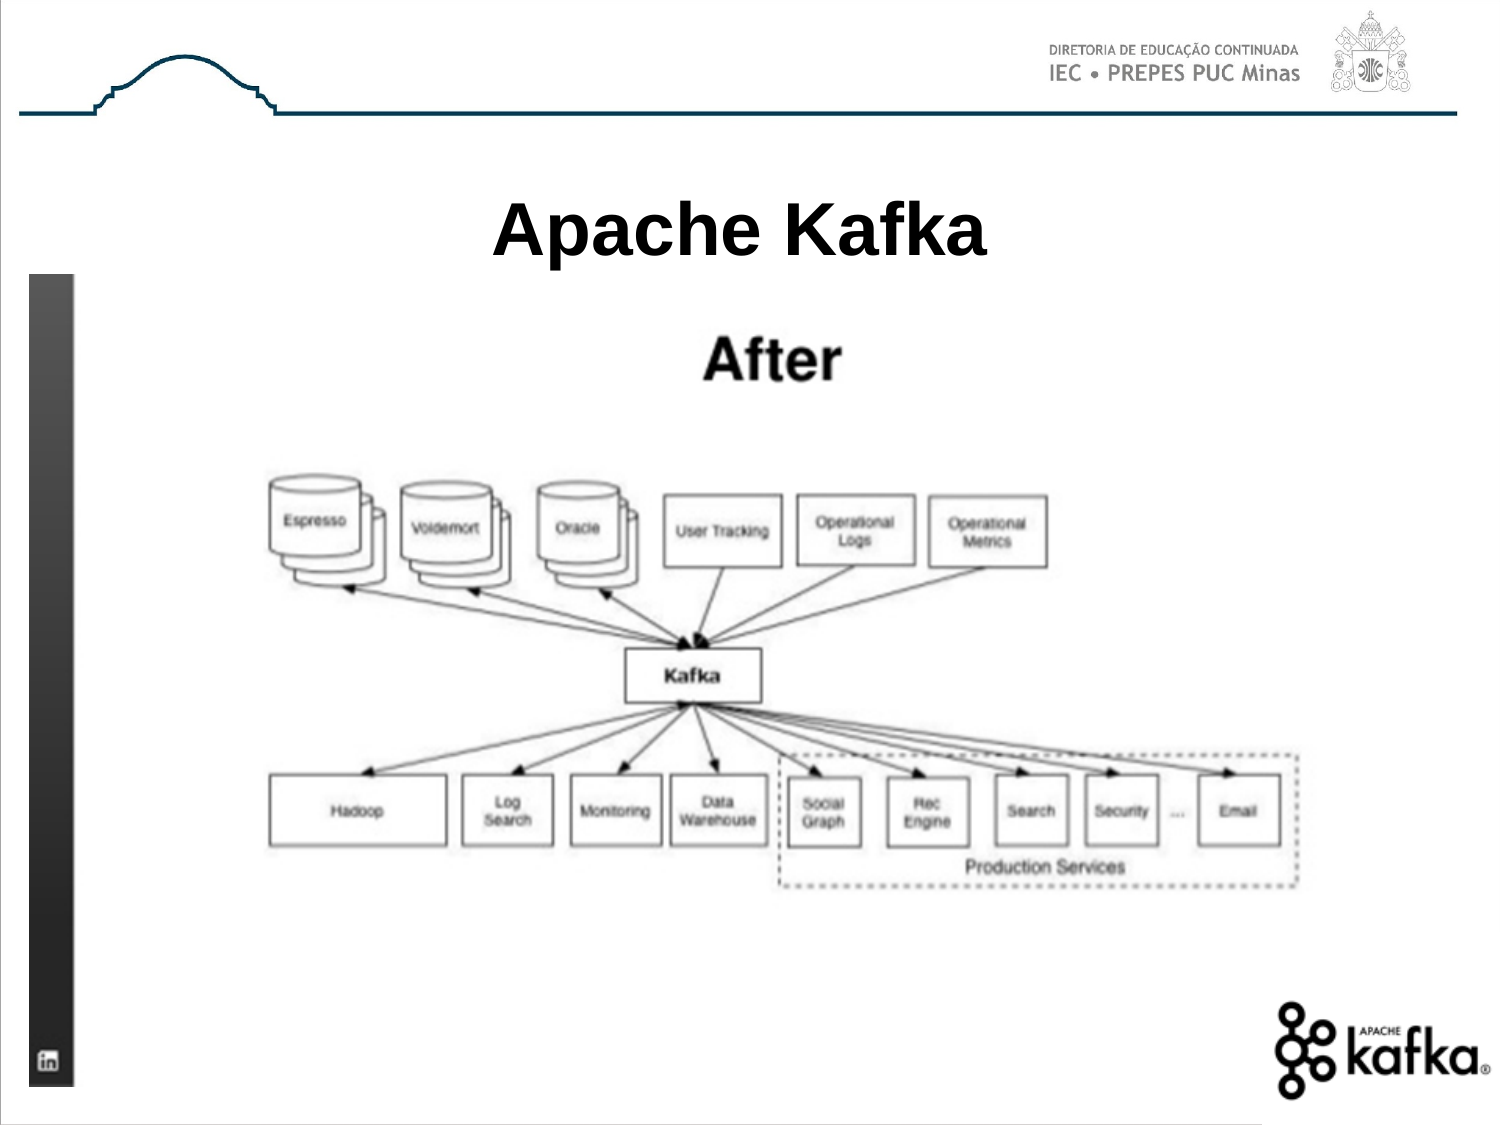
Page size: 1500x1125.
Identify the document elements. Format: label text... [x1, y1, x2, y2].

picture [0, 0, 1500, 1125]
title Apache Kafka [64, 148, 1415, 272]
